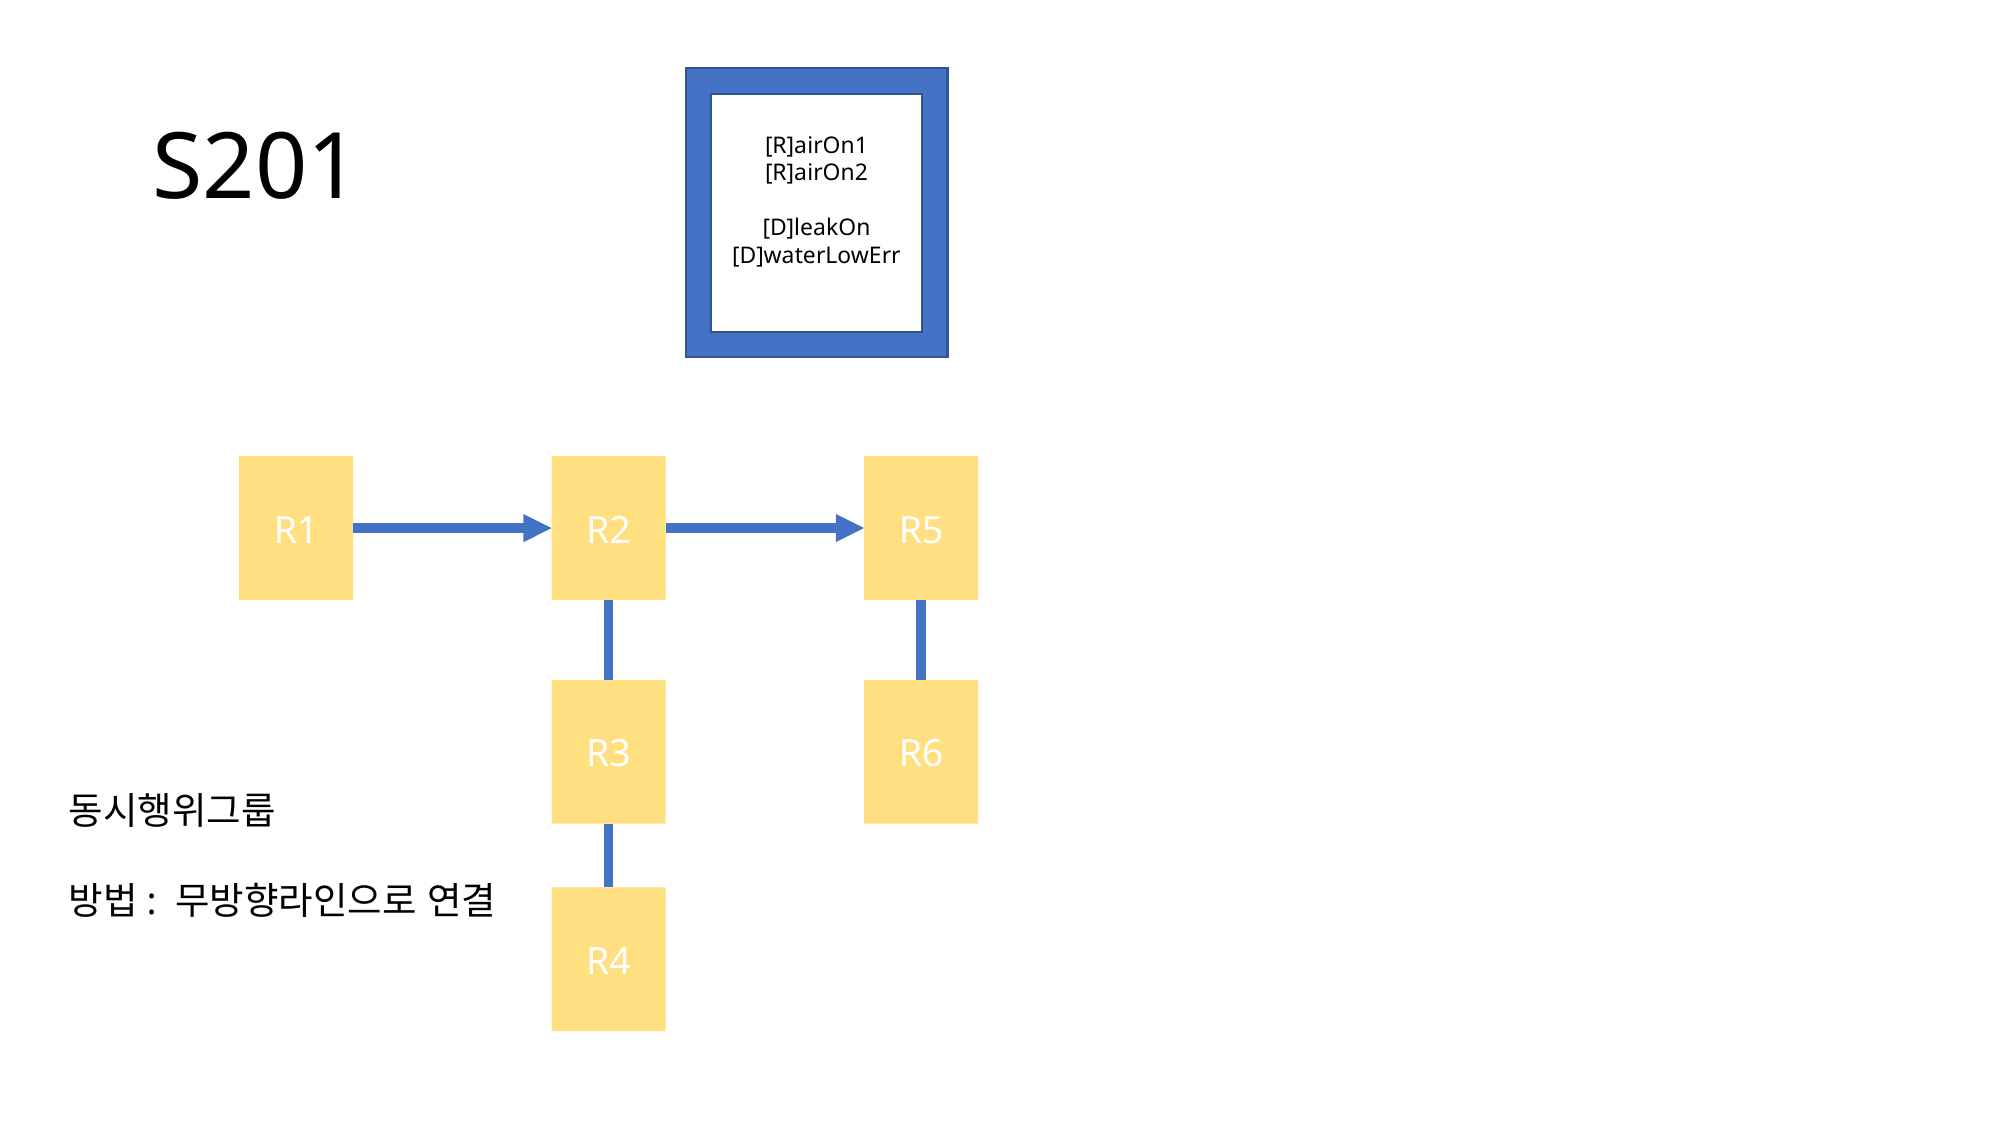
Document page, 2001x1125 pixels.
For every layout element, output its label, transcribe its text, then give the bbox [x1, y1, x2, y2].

text_box R1 [239, 456, 354, 600]
title S201 [137, 59, 1863, 278]
text_box R6 [864, 679, 979, 824]
text_box R4 [551, 887, 666, 1032]
text_box R3 [551, 679, 666, 824]
text_box 동시행위그룹 방법: 무방향라인으로 연결 [53, 779, 512, 930]
text_box R5 [864, 456, 979, 600]
text_box [R]airOn1 [R]airOn2 [D]leakOn [D]waterLowErr [685, 67, 949, 358]
text_box R2 [551, 456, 666, 600]
